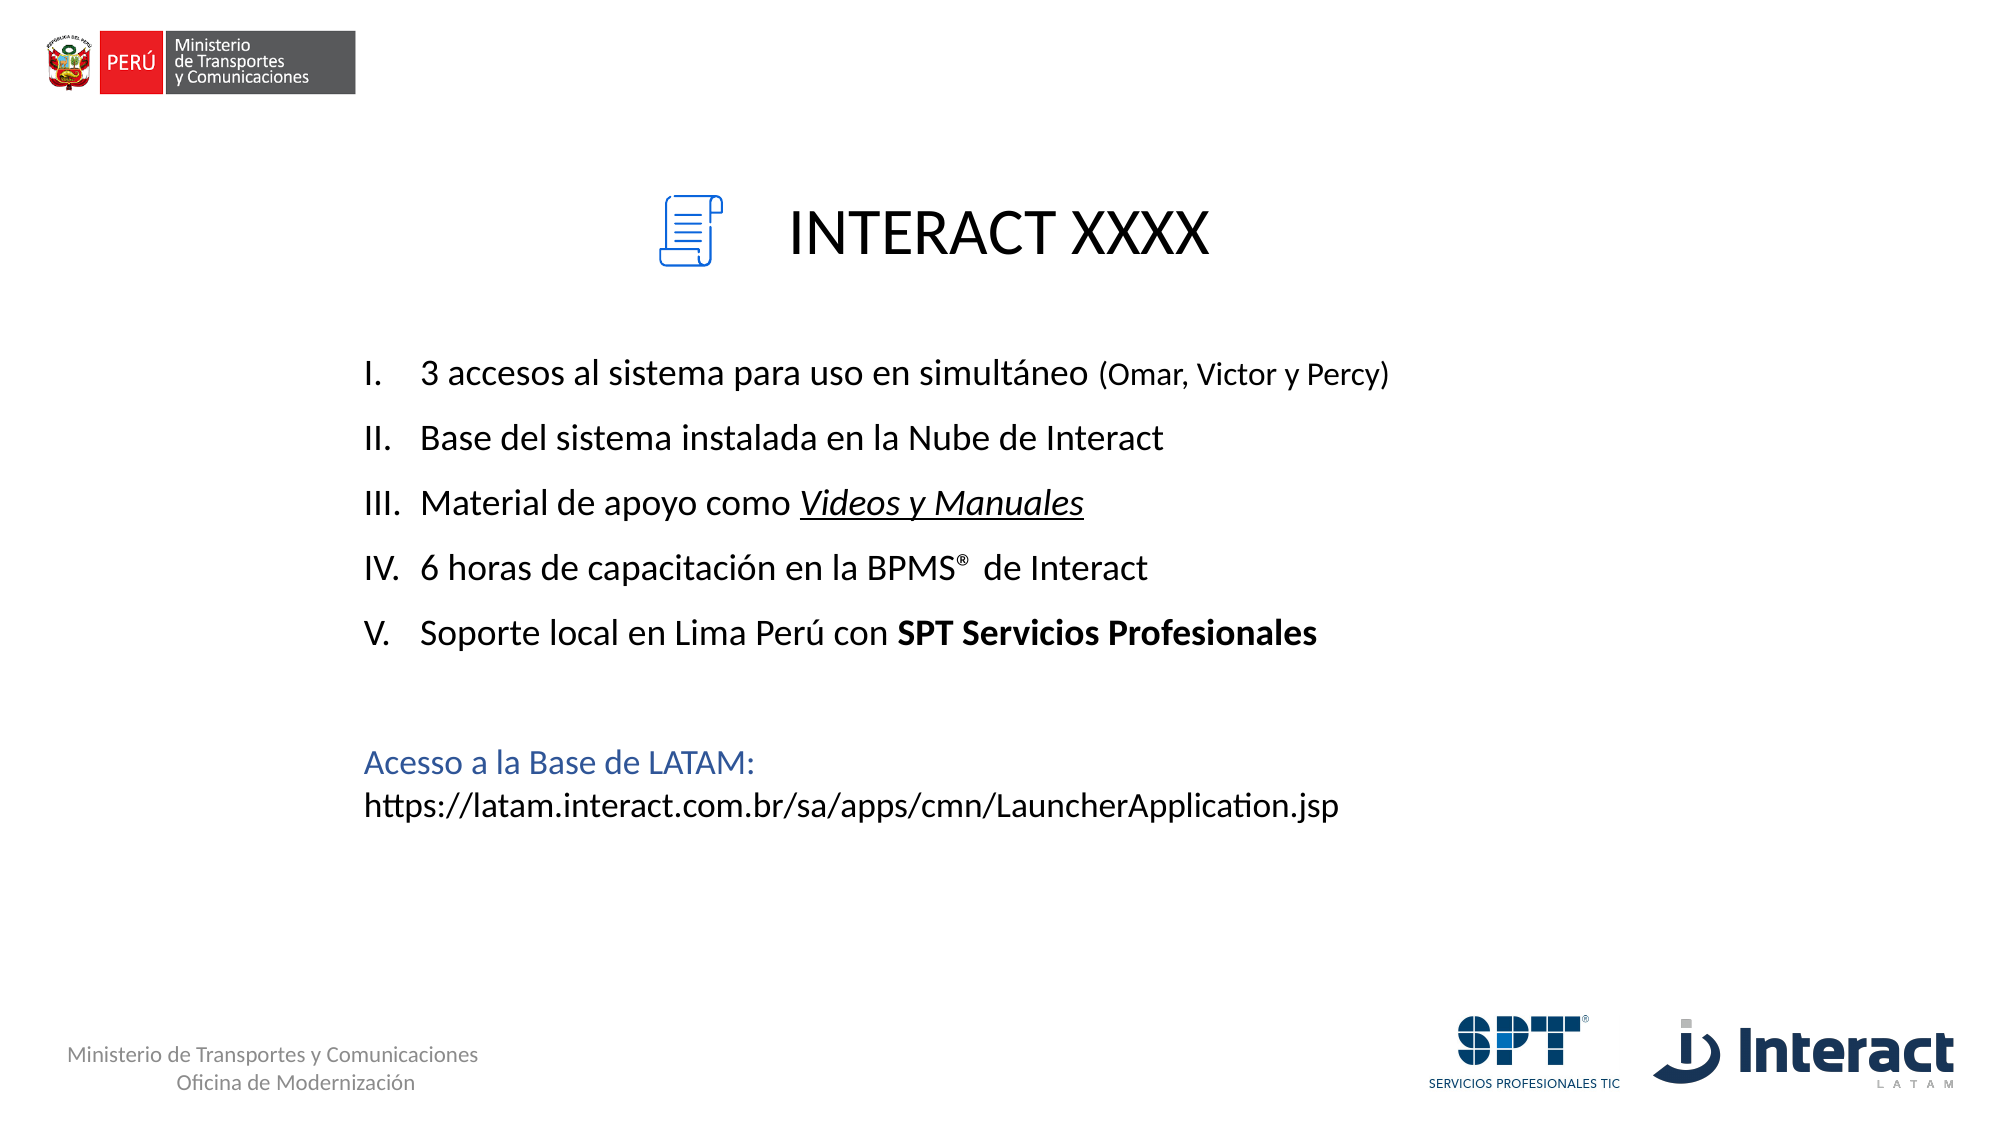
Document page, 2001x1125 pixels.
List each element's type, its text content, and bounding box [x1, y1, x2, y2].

picture [1650, 1017, 1965, 1093]
text_box Acesso a la Base de LATAM: https://latam.interact.com.br/sa/apps/cmn/LauncherApplication.jsp [349, 732, 1719, 832]
picture [1428, 1015, 1620, 1093]
text_box Ministerio de Transportes y Comunicaciones Oficina de Modernización [52, 1037, 550, 1098]
text_box INTERACT XXXX [701, 180, 1299, 276]
text_box 3 accesos al sistema para uso en simultáneo (Omar, Victor y Percy) Base del sistema instalada en la Nube de Interact Material de apoyo como Videos y Manuales 6 horas de capacitación en la BPMS® de Interact Soporte local en Lima Perú con SPT Servicios Profesionales [349, 337, 1549, 660]
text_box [659, 195, 723, 267]
picture [33, 27, 358, 97]
